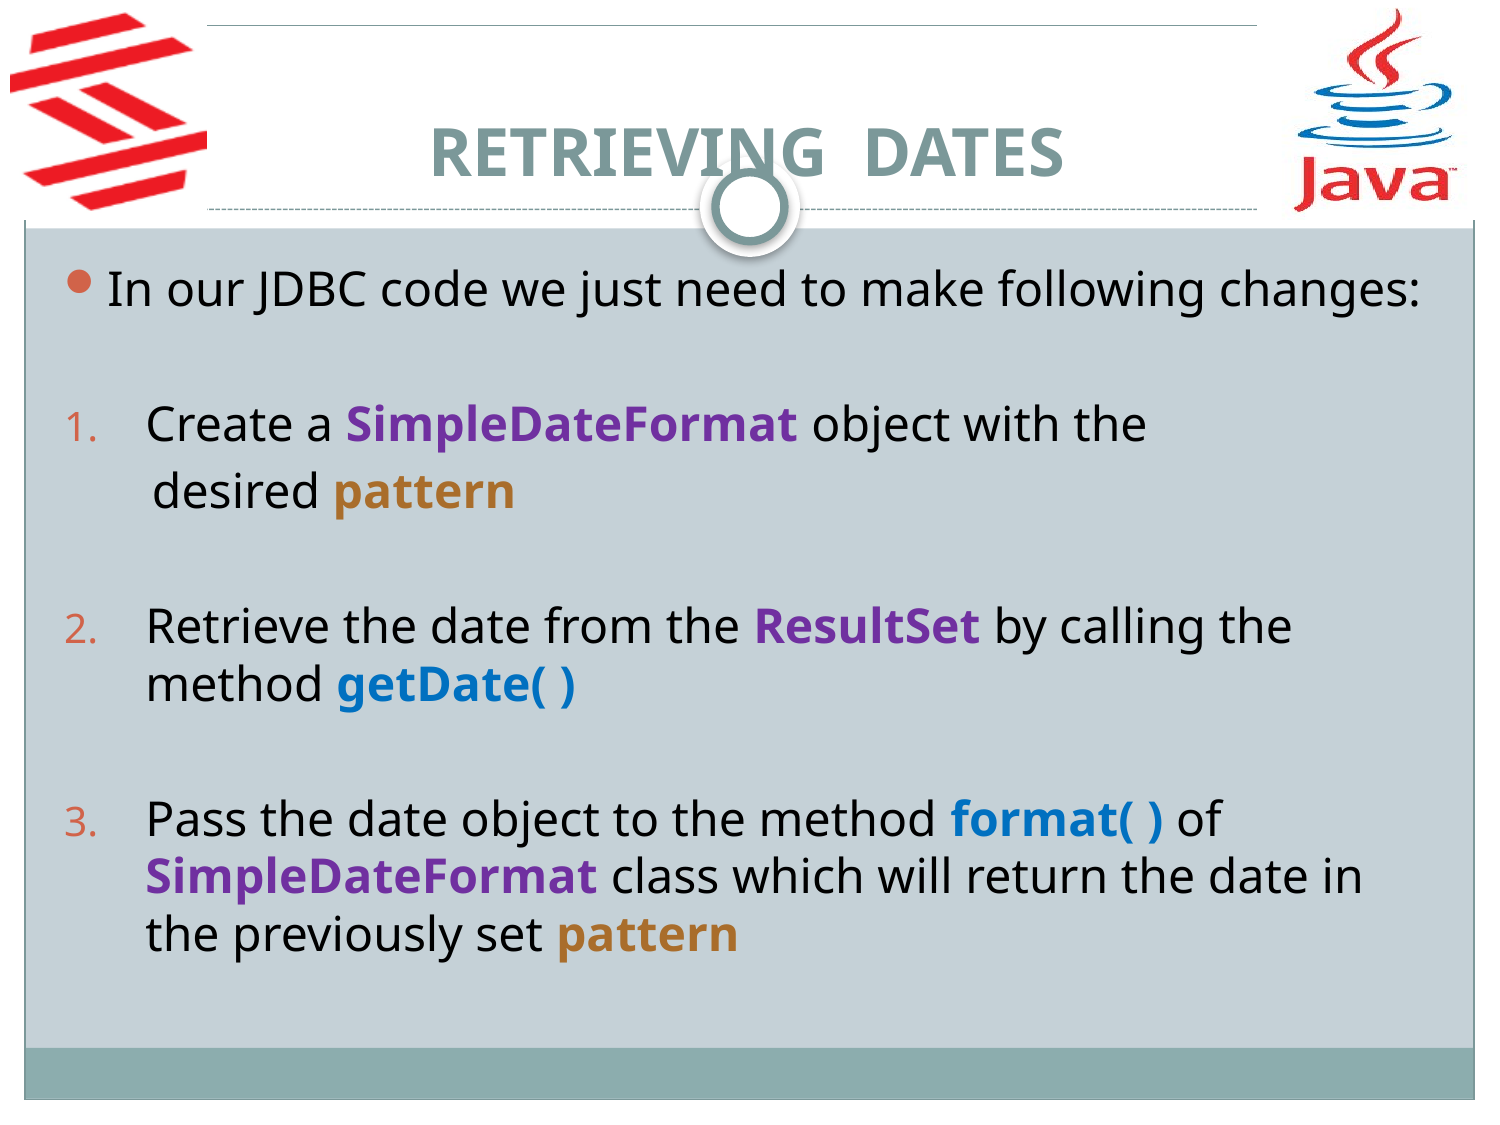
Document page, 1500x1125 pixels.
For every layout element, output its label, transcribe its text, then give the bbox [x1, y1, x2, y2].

list In our JDBC code we just need to make following changes: Create a SimpleDateFormat object with the desired pattern Retrieve the date from the ResultSet by calling the method getDate( ) Pass the date object to the method format( ) of SimpleDateFormat class which will return the date in the previously set pattern [49, 250, 1445, 1001]
title RETRIEVING DATES [213, 35, 1250, 198]
picture [10, 11, 207, 221]
picture [1257, 0, 1483, 221]
